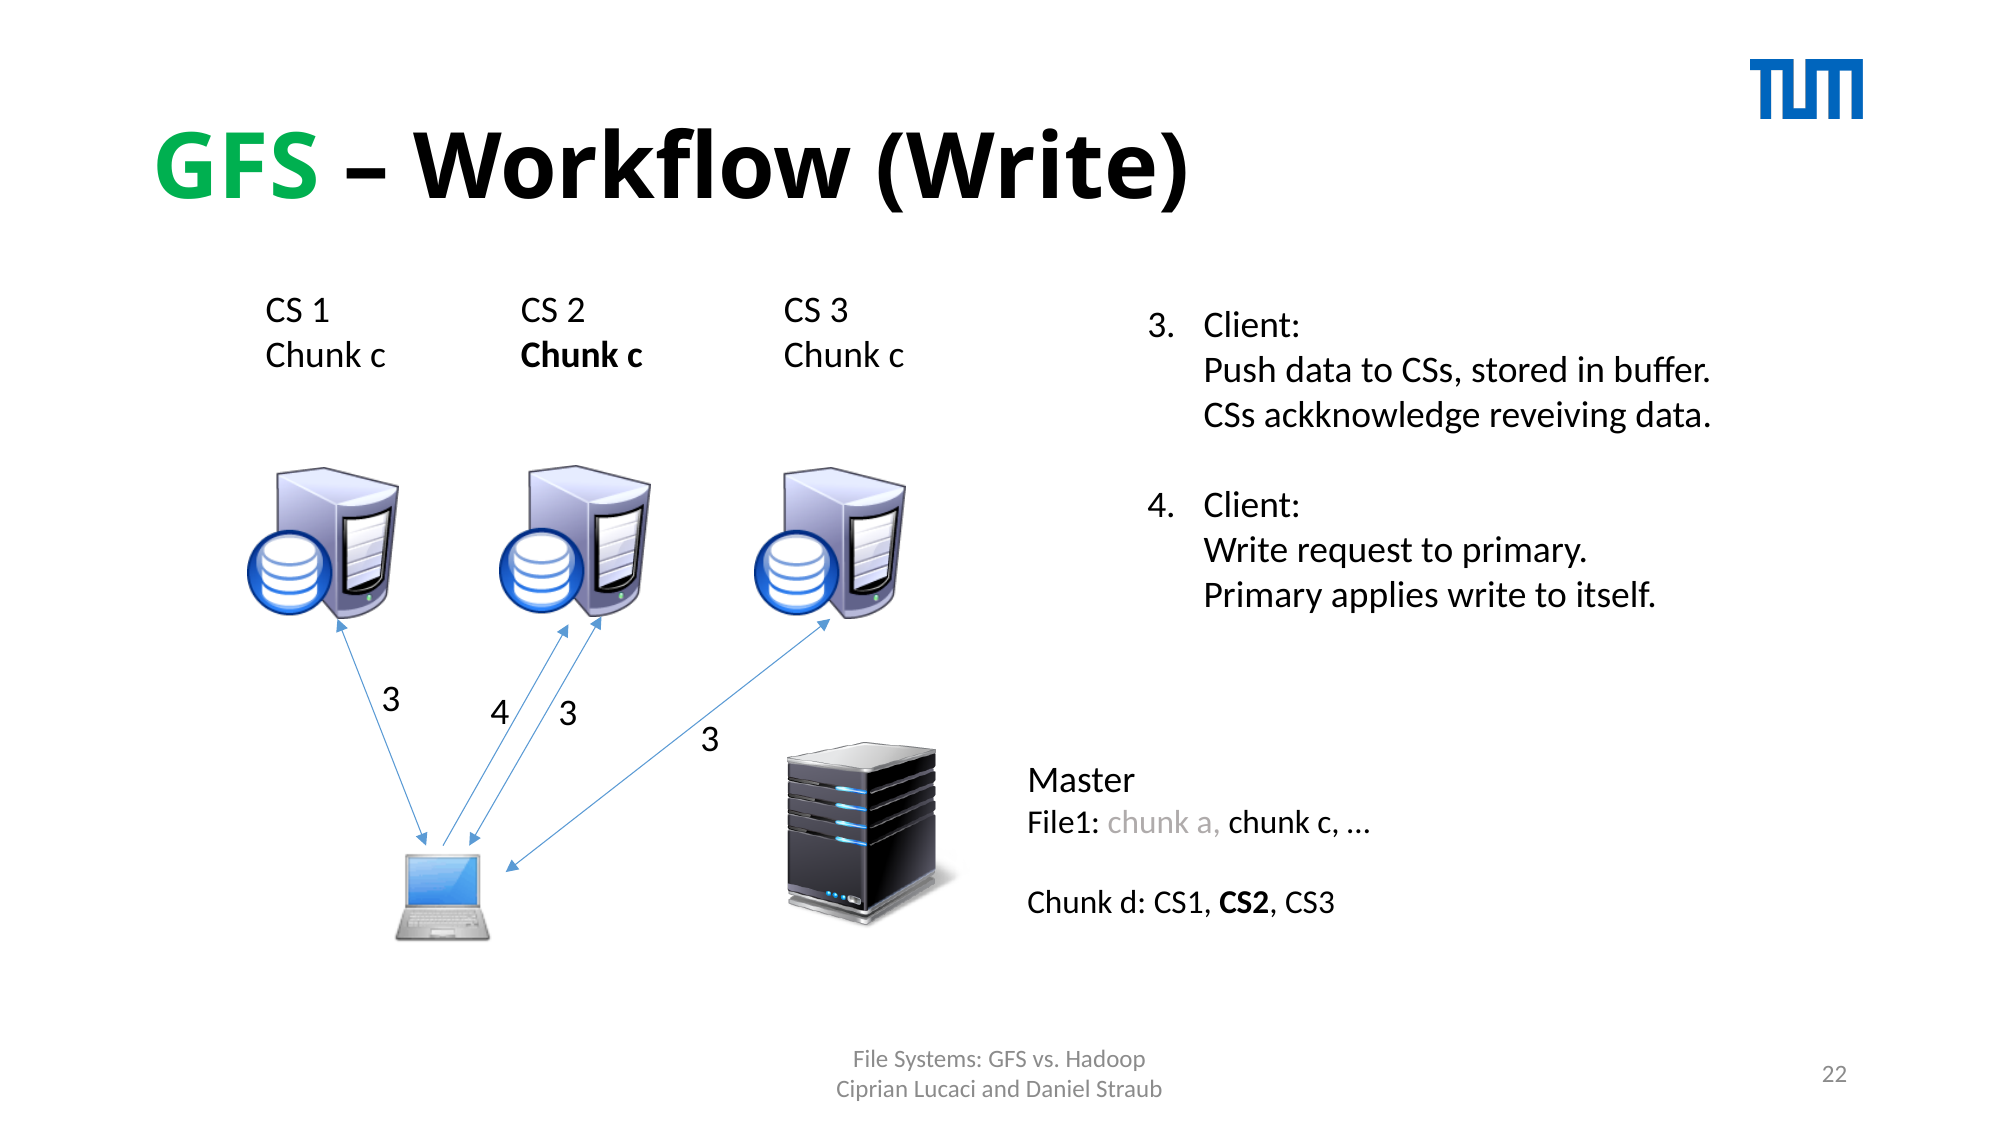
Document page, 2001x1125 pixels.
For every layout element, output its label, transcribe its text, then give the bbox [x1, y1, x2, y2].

slide_number 22 [1412, 1042, 1863, 1103]
picture [247, 467, 399, 619]
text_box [337, 618, 427, 846]
picture [754, 467, 906, 619]
text_box CS 3 Chunk c [769, 277, 1071, 382]
text_box Client: Push data to CSs, stored in buffer. CSs ackknowledge reveiving data. Client: Write request to primary. Primary applies write to itself. [1132, 292, 1842, 623]
picture [769, 727, 970, 929]
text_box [505, 618, 831, 873]
text_box CS 1 Chunk c [250, 277, 505, 382]
picture [499, 465, 651, 617]
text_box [442, 624, 569, 846]
title GFS – Workflow (Write) [137, 59, 1863, 278]
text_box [469, 616, 602, 624]
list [392, 845, 493, 946]
text_box Master File1: chunk a, chunk c, … Chunk d: CS1, CS2, CS3 [1012, 747, 1561, 928]
footer File Systems: GFS vs. Hadoop Ciprian Lucaci and Daniel Straub [662, 1042, 1338, 1103]
text_box CS 2 Chunk c [505, 277, 769, 382]
